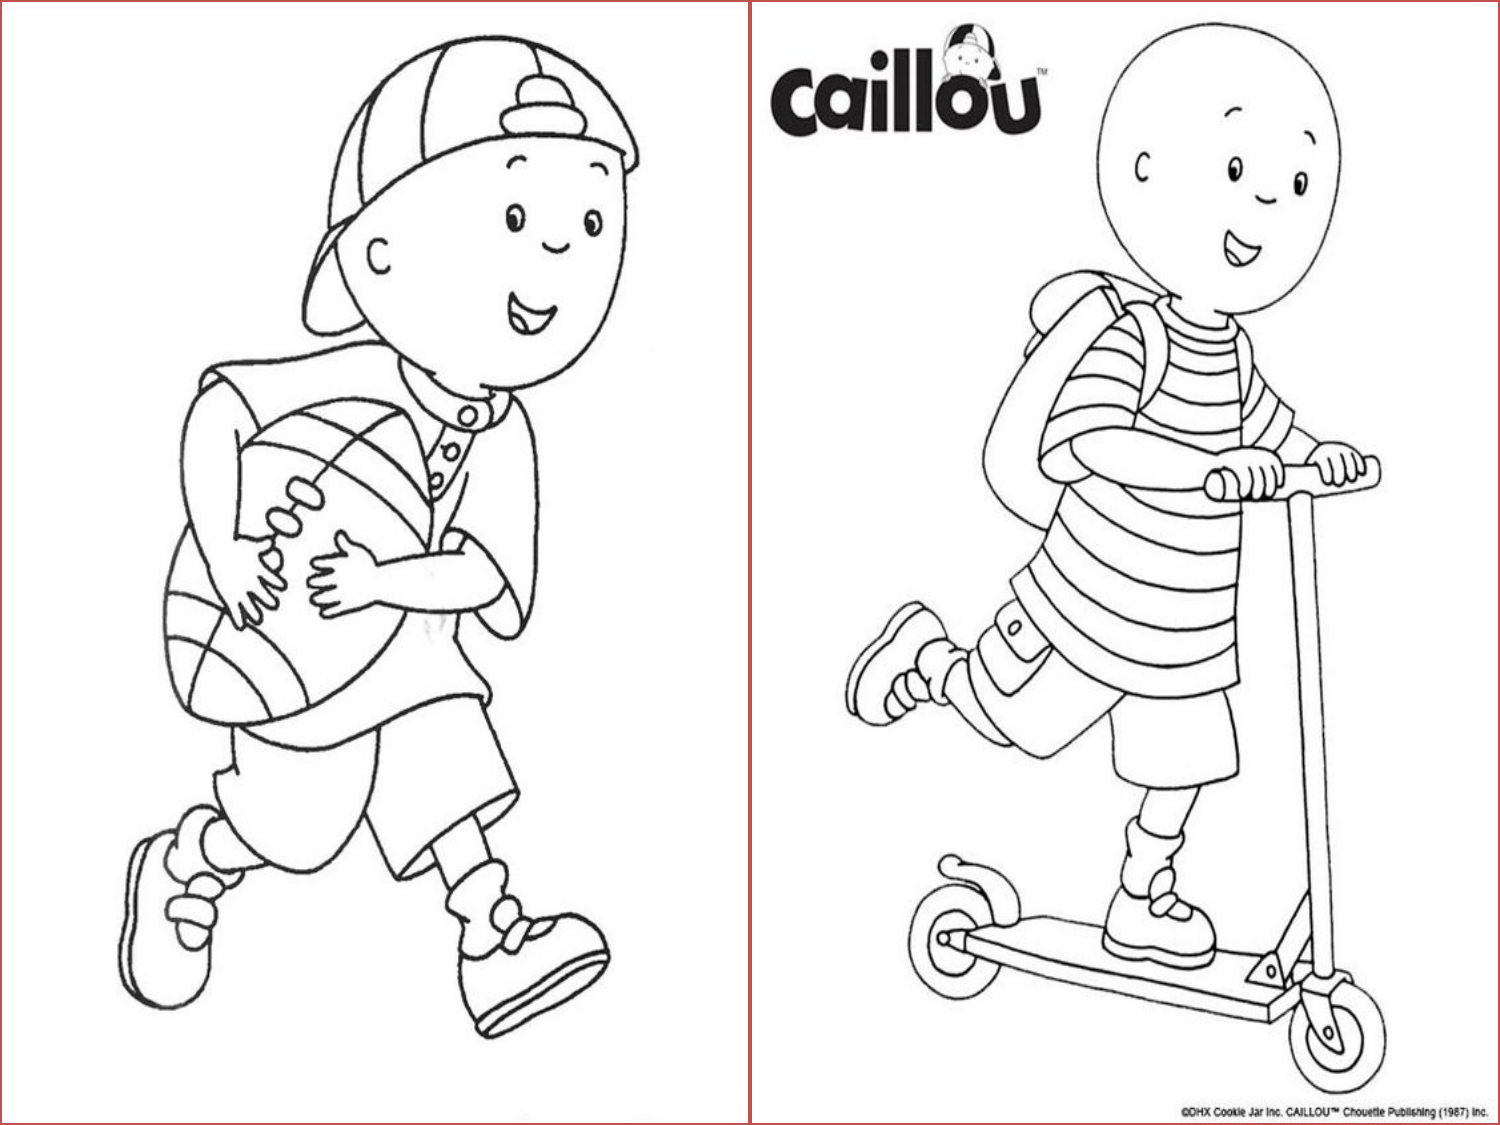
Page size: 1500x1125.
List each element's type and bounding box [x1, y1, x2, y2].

text_box [0, 0, 748, 1125]
text_box [748, 0, 1500, 1125]
